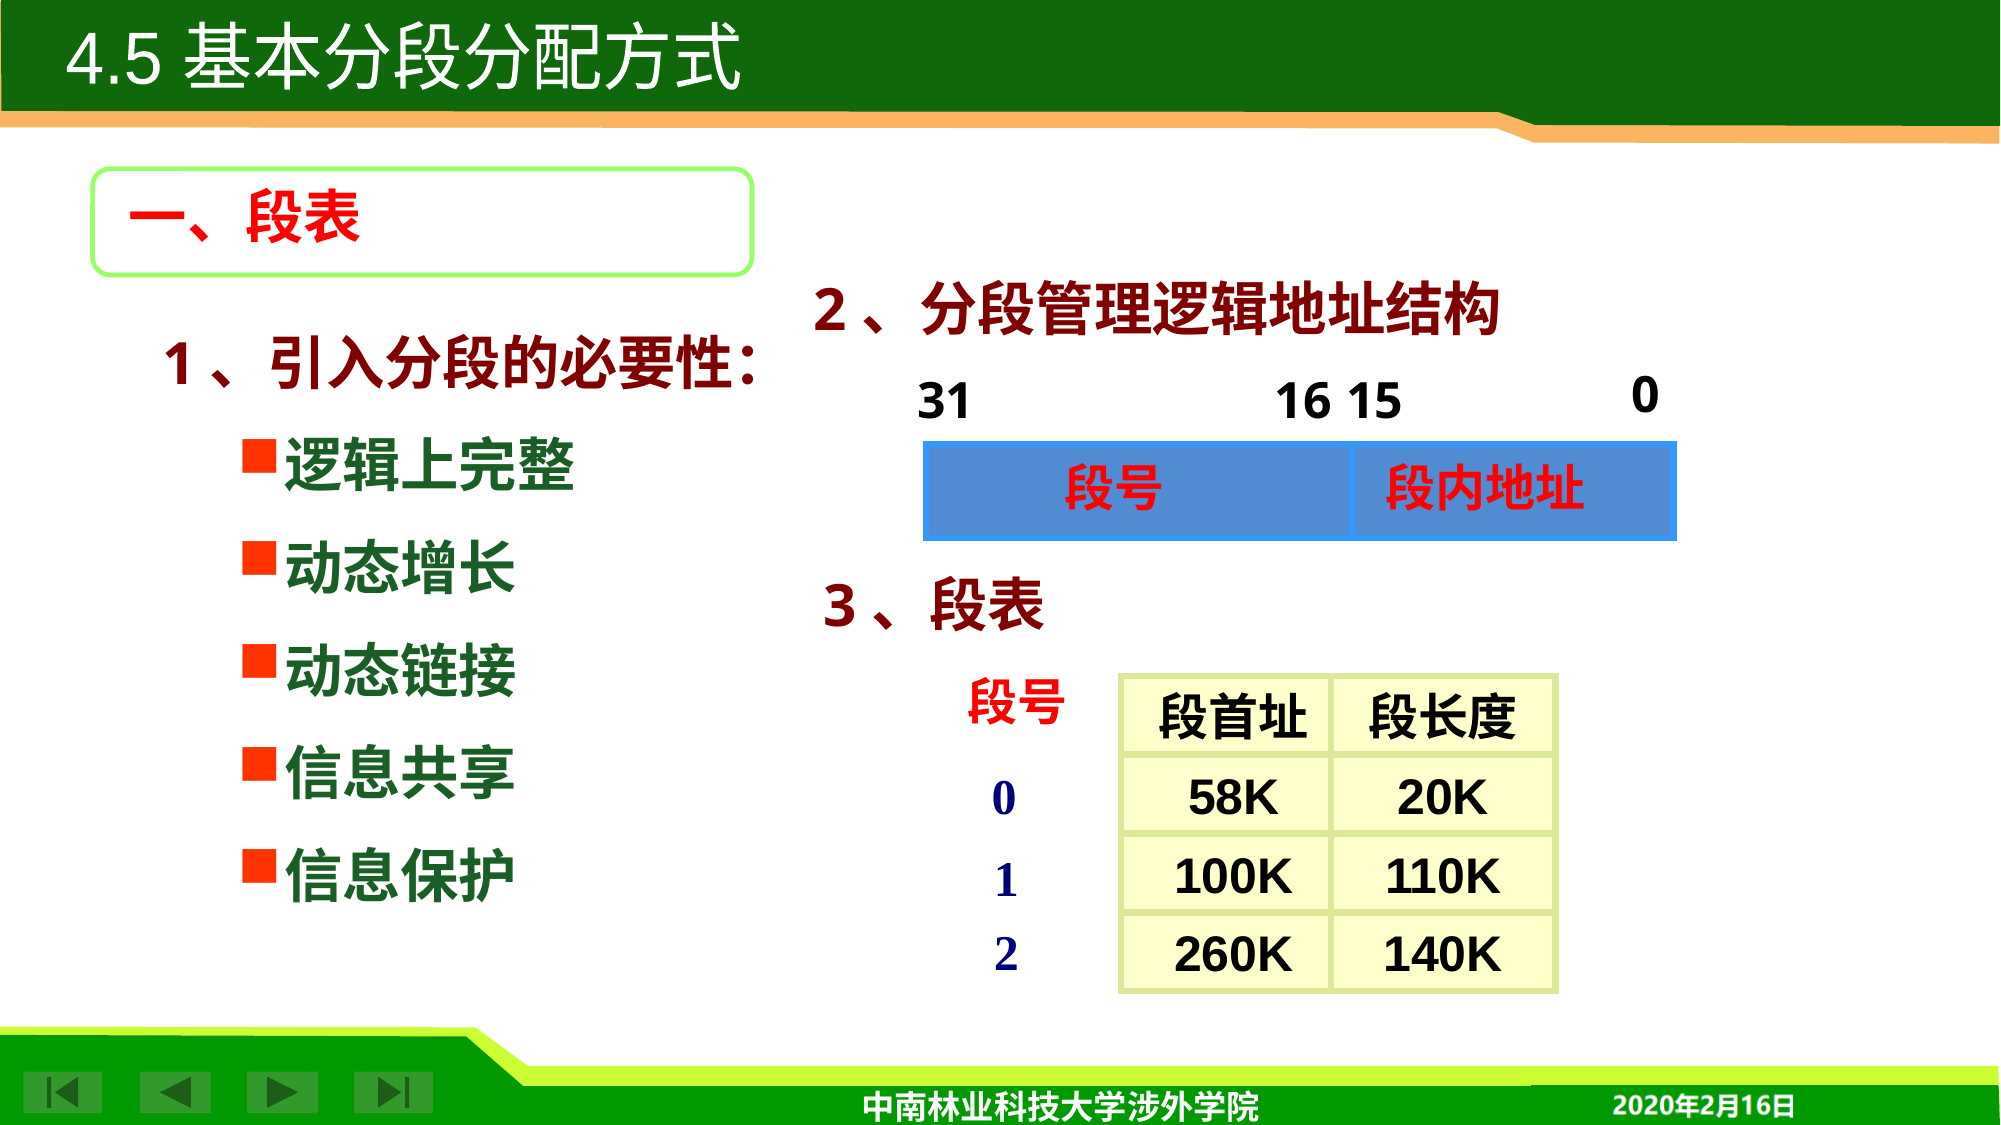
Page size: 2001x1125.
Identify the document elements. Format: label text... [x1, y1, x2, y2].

text_box 110K [1330, 833, 1556, 912]
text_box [905, 354, 1674, 539]
text_box 140K [1330, 912, 1556, 992]
text_box 2 [979, 913, 1034, 989]
text_box 2、分段管理逻辑地址结构 [799, 264, 1568, 360]
text_box 段长度 [1330, 675, 1556, 754]
text_box 58K [1121, 754, 1330, 833]
text_box 一、段表 [114, 173, 859, 258]
text_box 100K [1121, 833, 1330, 912]
text_box 1 [979, 838, 1034, 913]
text_box 段首址 [1121, 675, 1330, 754]
text_box 260K [1121, 912, 1330, 992]
text_box 3、段表 [809, 568, 1061, 646]
text_box 0 [976, 757, 1032, 832]
text_box [92, 168, 752, 275]
list 1、引入分段的必要性： 逻辑上完整 动态增长 动态链接 信息共享 信息保护 [147, 297, 845, 971]
text_box 20K [1330, 754, 1556, 833]
text_box 段号 [952, 663, 1083, 738]
